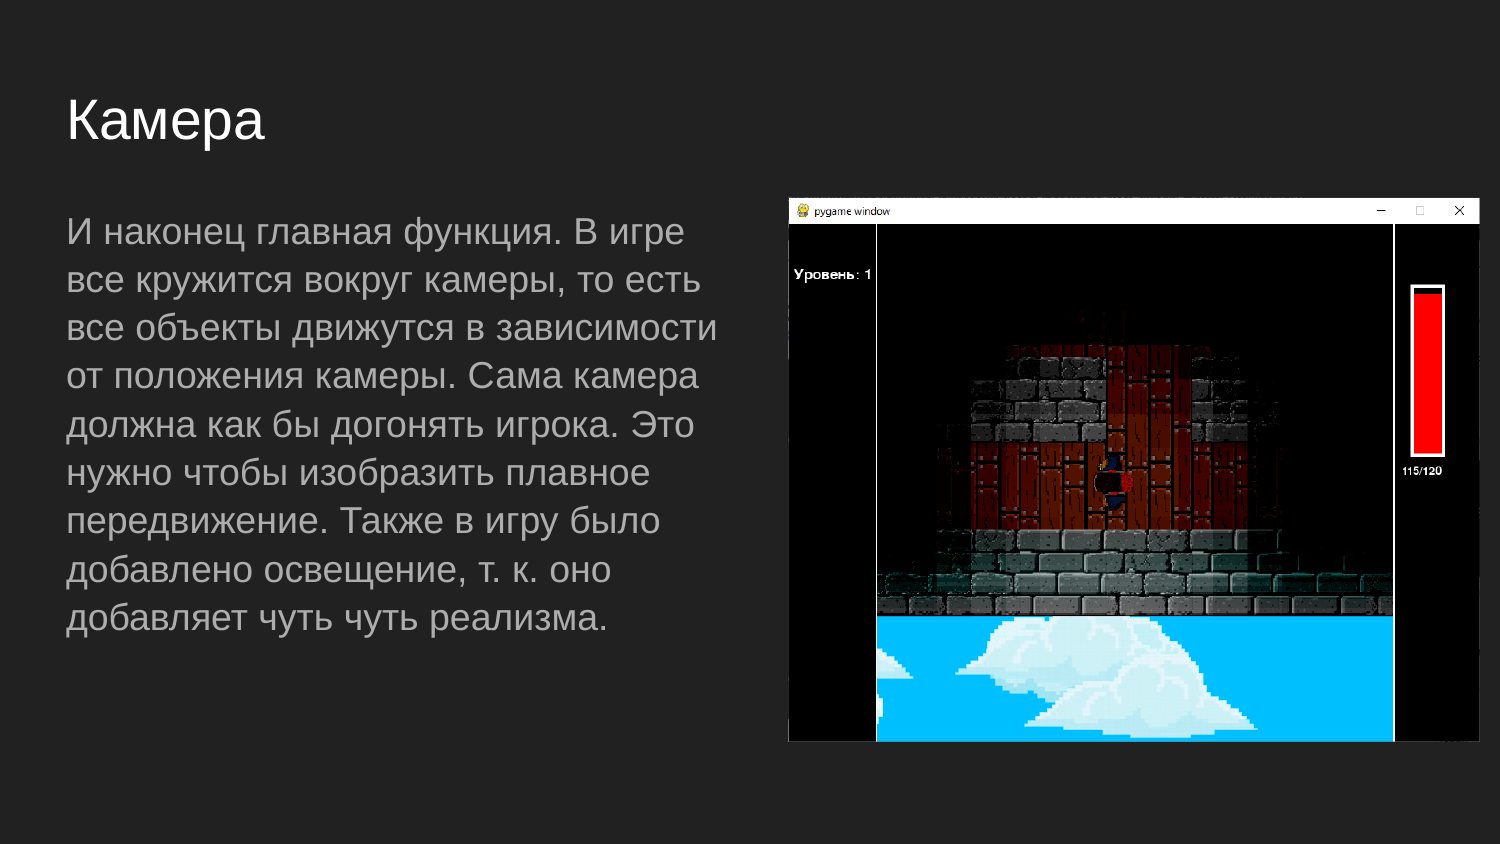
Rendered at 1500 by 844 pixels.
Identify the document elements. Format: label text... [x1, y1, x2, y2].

picture [788, 196, 1480, 742]
title Камера [51, 72, 1449, 167]
list И наконец главная функция. В игре все кружится вокруг камеры, то есть все объекты движутся в зависимости от положения камеры. Сама камера должна как бы догонять игрока. Это нужно чтобы изобразить плавное передвижение. Также в игру было добавлено освещение, т. к. оно добавляет чуть чуть реализма. [51, 189, 769, 750]
